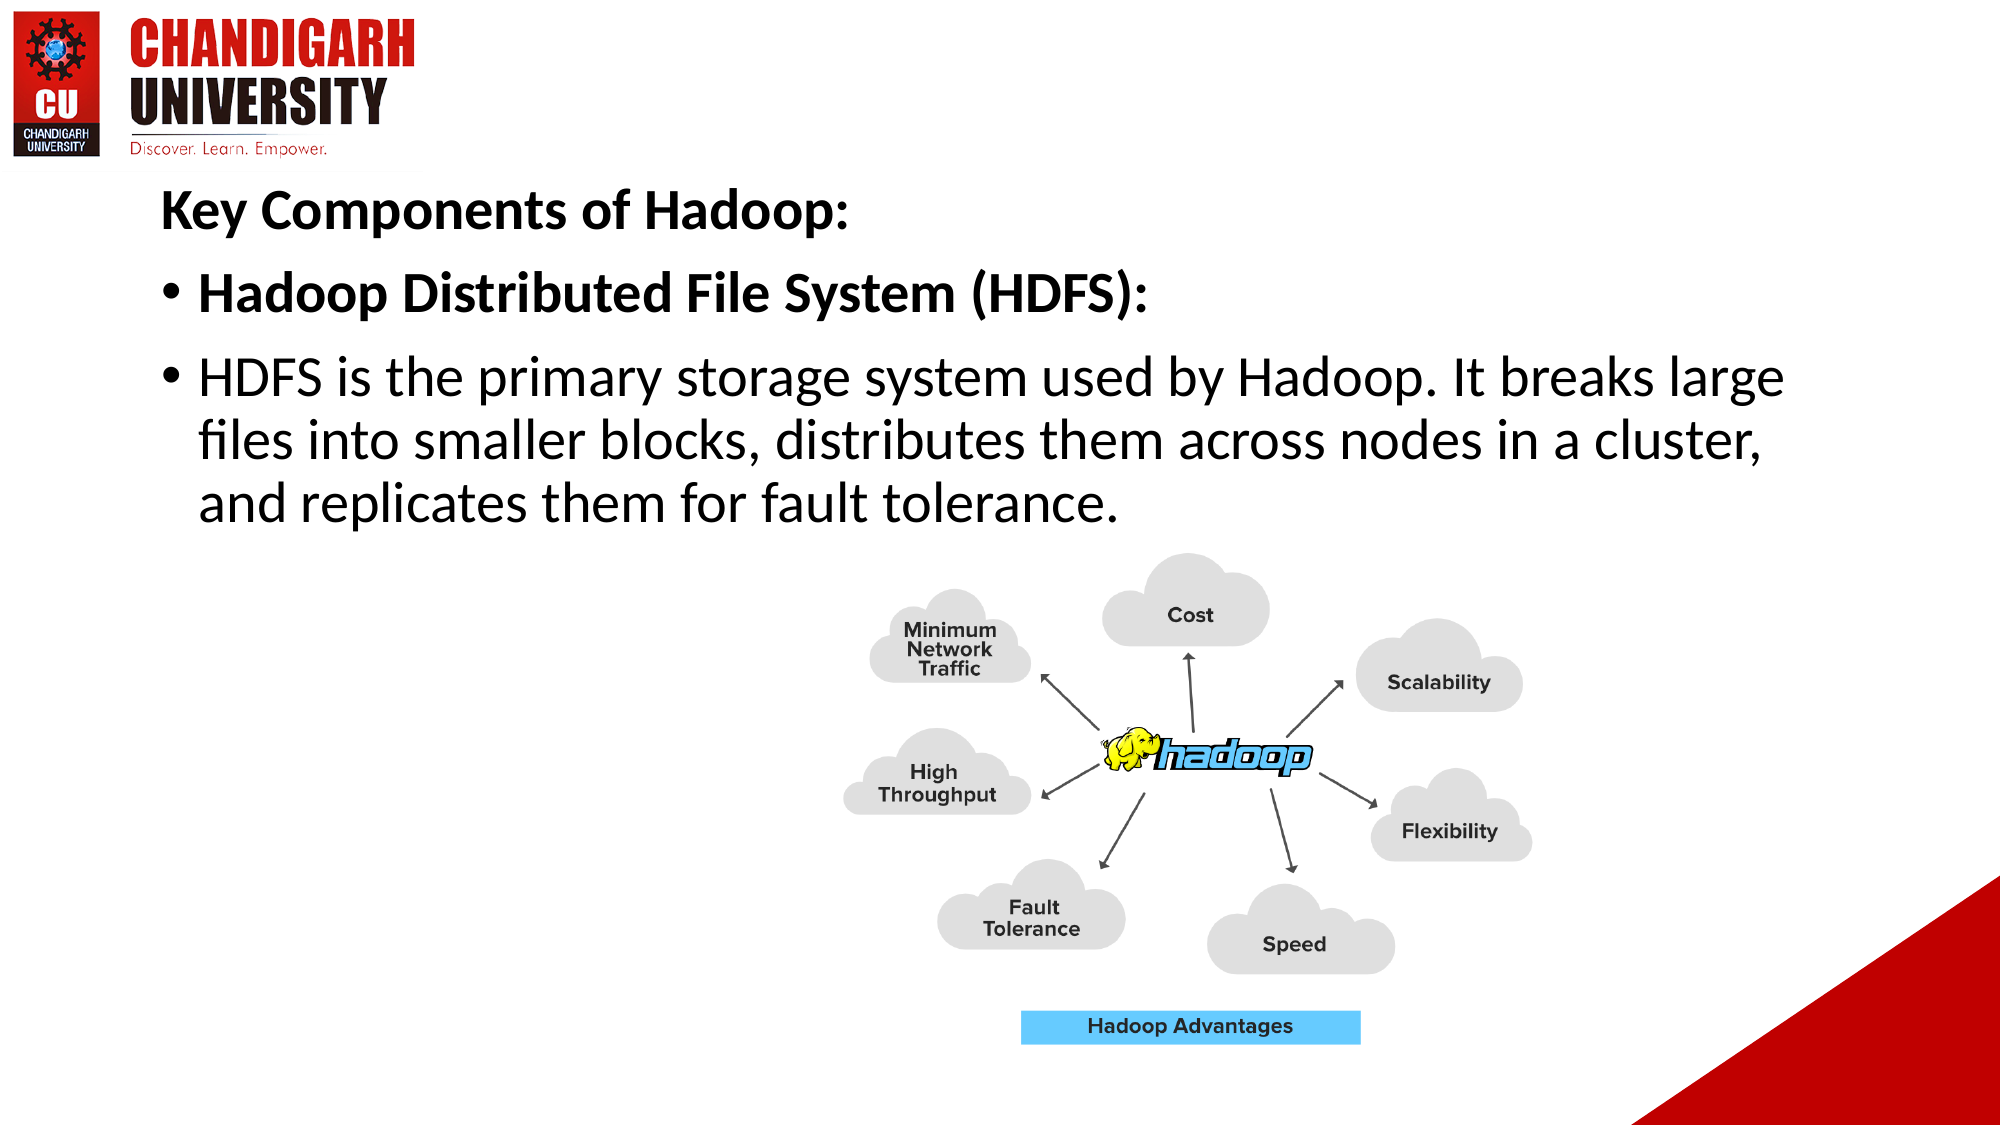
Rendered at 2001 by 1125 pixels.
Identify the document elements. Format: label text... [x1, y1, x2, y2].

picture [804, 534, 1577, 1066]
picture [1, 3, 423, 172]
list Key Components of Hadoop: Hadoop Distributed File System (HDFS): HDFS is the primary storage system used by Hadoop. It breaks large files into smaller blocks, distributes them across nodes in a cluster, and replicates them for fault tolerance. [146, 171, 1871, 911]
text_box [1629, 874, 2000, 1125]
